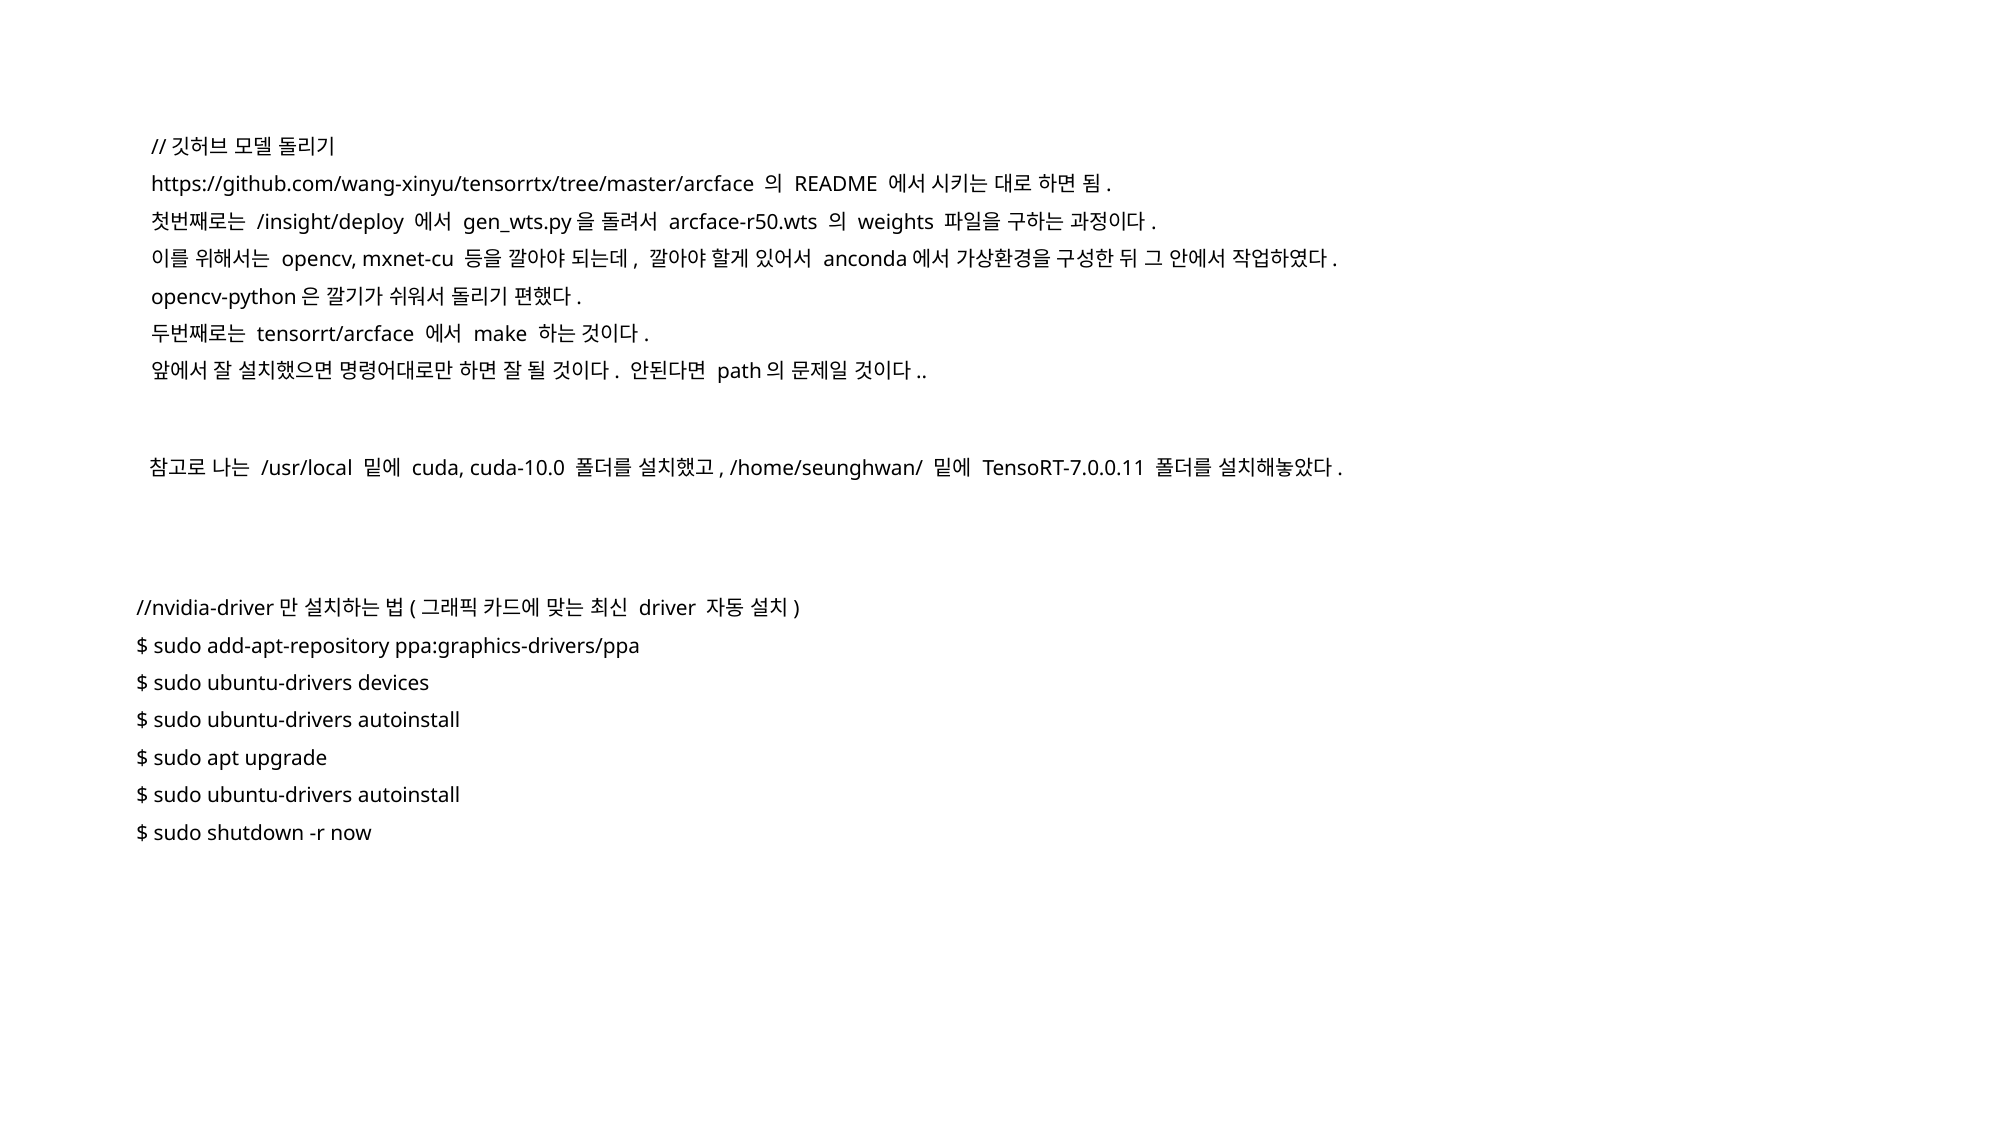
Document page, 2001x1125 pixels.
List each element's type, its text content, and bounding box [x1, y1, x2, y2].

text_box //nvidia-driver만 설치하는 법(그래픽 카드에 맞는 최신 driver 자동 설치) $ sudo add-apt-repository ppa:graphics-drivers/ppa $ sudo ubuntu-drivers devices $ sudo ubuntu-drivers autoinstall $ sudo apt upgrade $ sudo ubuntu-drivers autoinstall $ sudo shutdown -r now [121, 574, 815, 852]
text_box //깃허브 모델 돌리기 https://github.com/wang-xinyu/tensorrtx/tree/master/arcface 의 README 에서 시키는 대로 하면 됨. 첫번째로는 /insight/deploy 에서 gen_wts.py을 돌려서 arcface-r50.wts 의 weights 파일을 구하는 과정이다. 이를 위해서는 opencv, mxnet-cu 등을 깔아야 되는데, 깔아야 할게 있어서 anconda에서 가상환경을 구성한 뒤 그 안에서 작업하였다. opencv-python은 깔기가 쉬워서 돌리기 편했다. 두번째로는 tensorrt/arcface 에서 make 하는 것이다. 앞에서 잘 설치했으면 명령어대로만 하면 잘 될 것이다. 안된다면 path의 문제일 것이다.. [136, 113, 1353, 391]
text_box 참고로 나는 /usr/local 밑에 cuda, cuda-10.0 폴더를 설치했고, /home/seunghwan/ 밑에 TensoRT-7.0.0.11 폴더를 설치해놓았다. [134, 434, 1358, 488]
